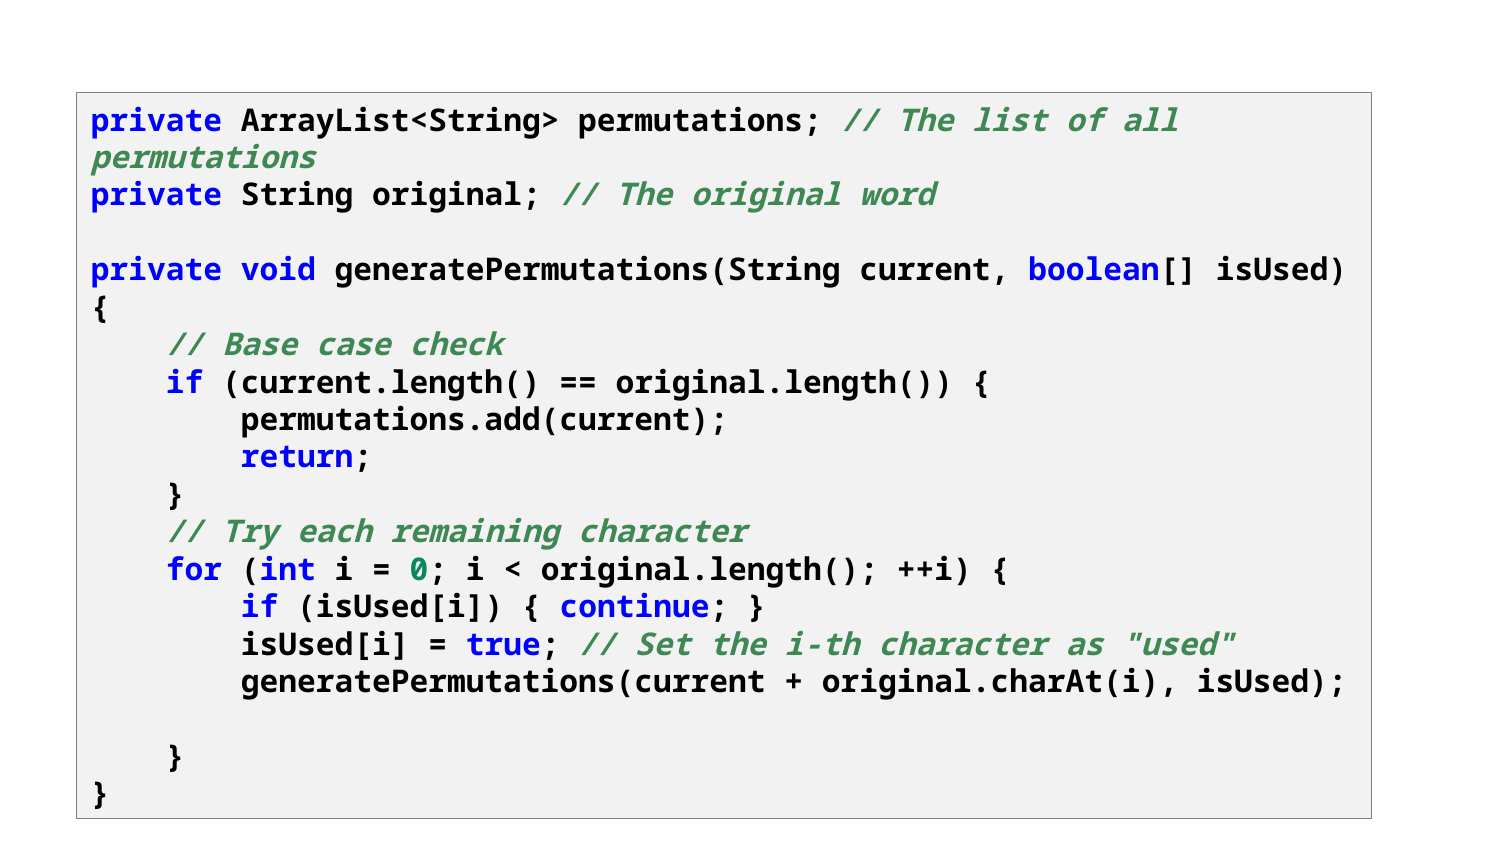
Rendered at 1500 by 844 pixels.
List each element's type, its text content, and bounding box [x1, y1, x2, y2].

text_box private ArrayList<String> permutations; // The list of all permutations private String original; // The original word private void generatePermutations(String current, boolean[] isUsed) { // Base case check if (current.length() == original.length()) { permutations.add(current); return; } // Try each remaining character for (int i = 0; i < original.length(); ++i) { if (isUsed[i]) { continue; } isUsed[i] = true; // Set the i-th character as "used" generatePermutations(current + original.charAt(i), isUsed); } } [76, 92, 1372, 819]
